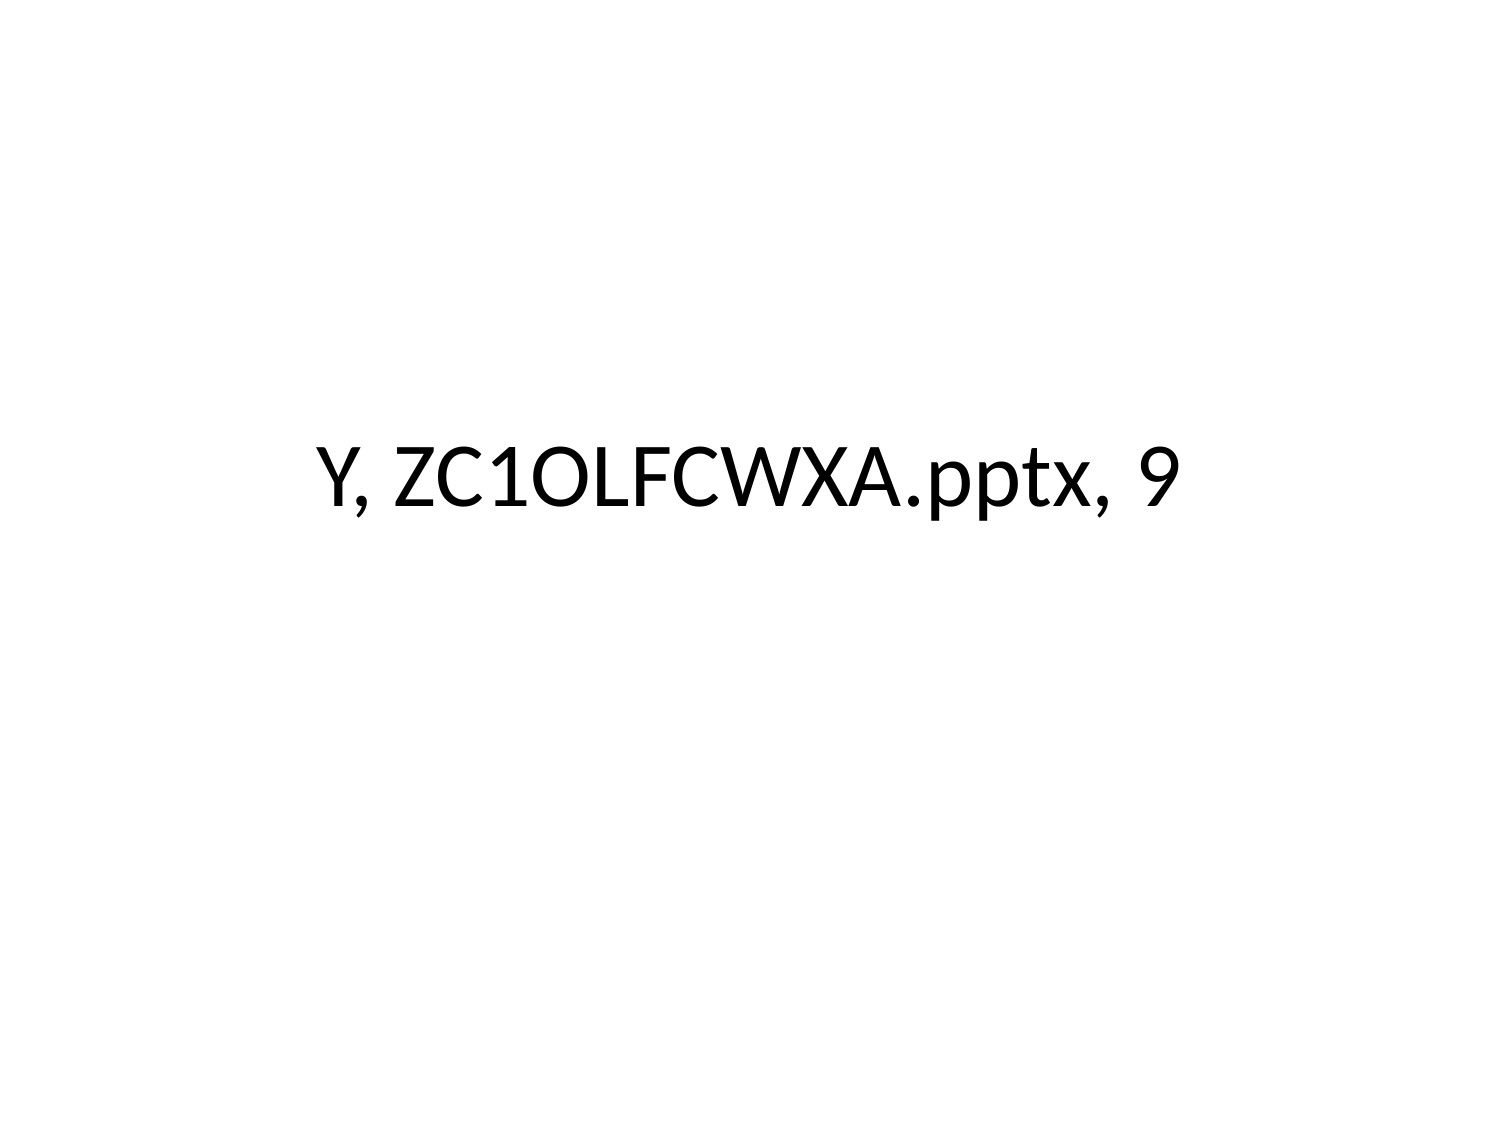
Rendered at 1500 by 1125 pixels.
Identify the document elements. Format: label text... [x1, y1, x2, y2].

title Y, ZC1OLFCWXA.pptx, 9 [112, 349, 1388, 591]
